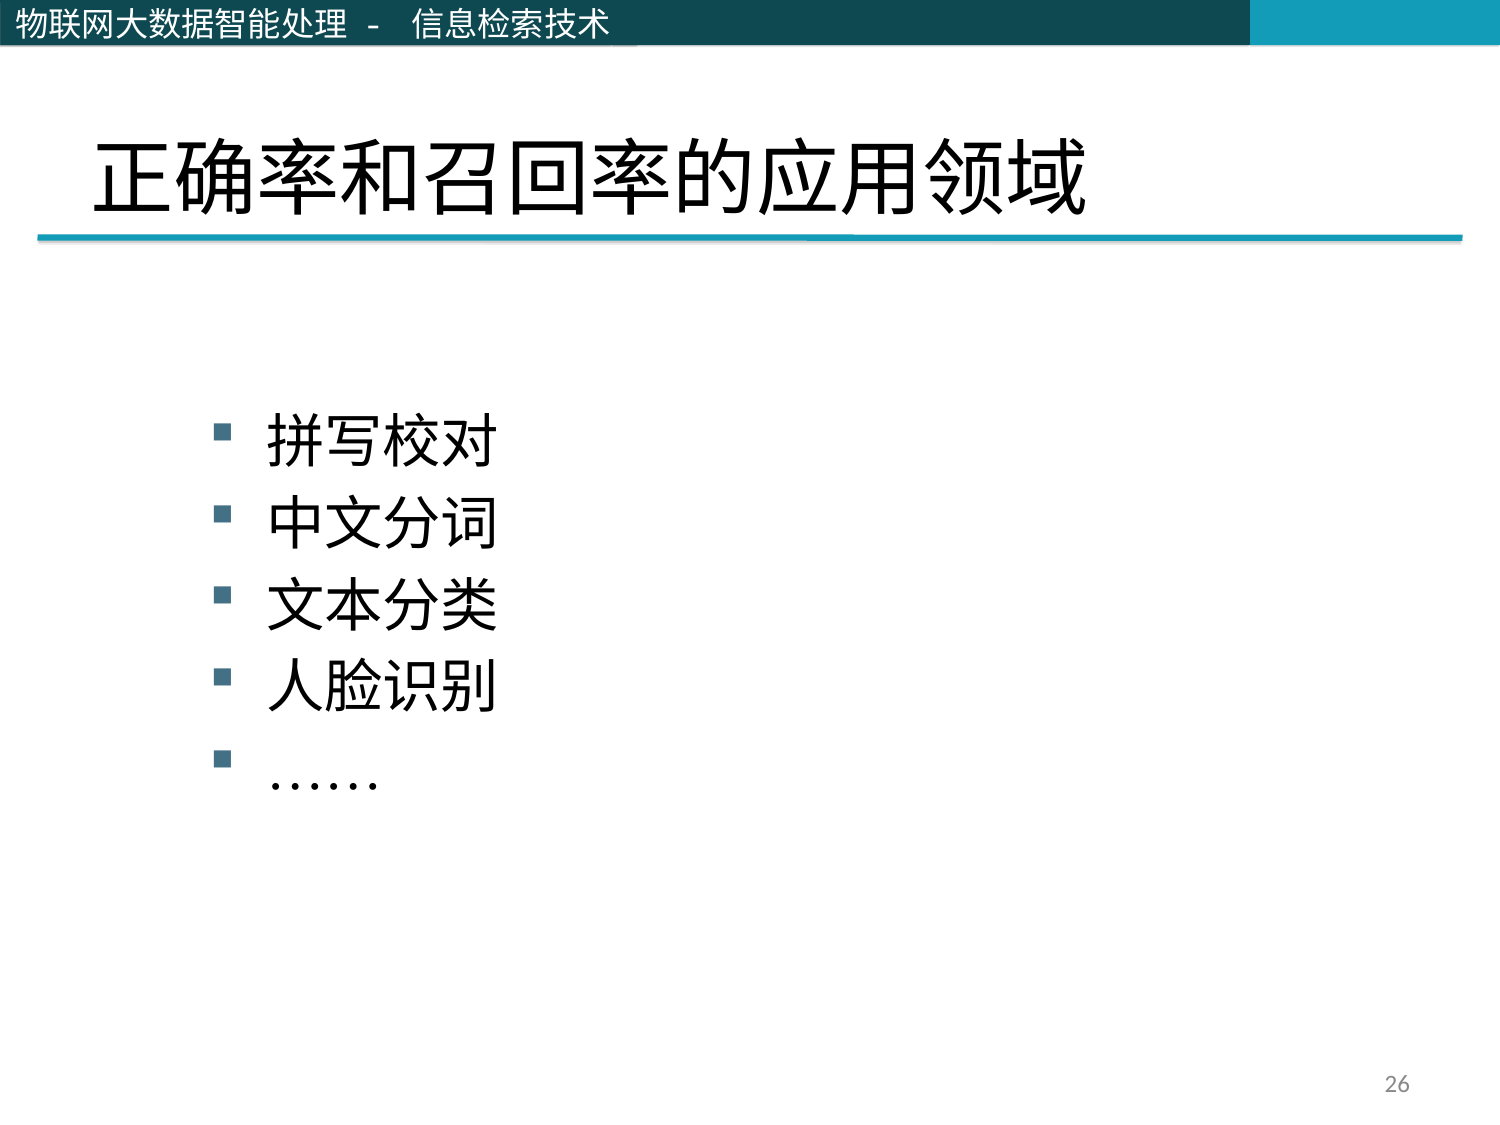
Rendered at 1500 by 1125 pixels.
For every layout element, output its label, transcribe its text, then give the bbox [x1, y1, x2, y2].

slide_number 26 [1074, 1062, 1425, 1103]
list 拼写校对 中文分词 文本分类 人脸识别 …… [194, 396, 1470, 991]
title 正确率和召回率的应用领域 [74, 44, 1426, 233]
